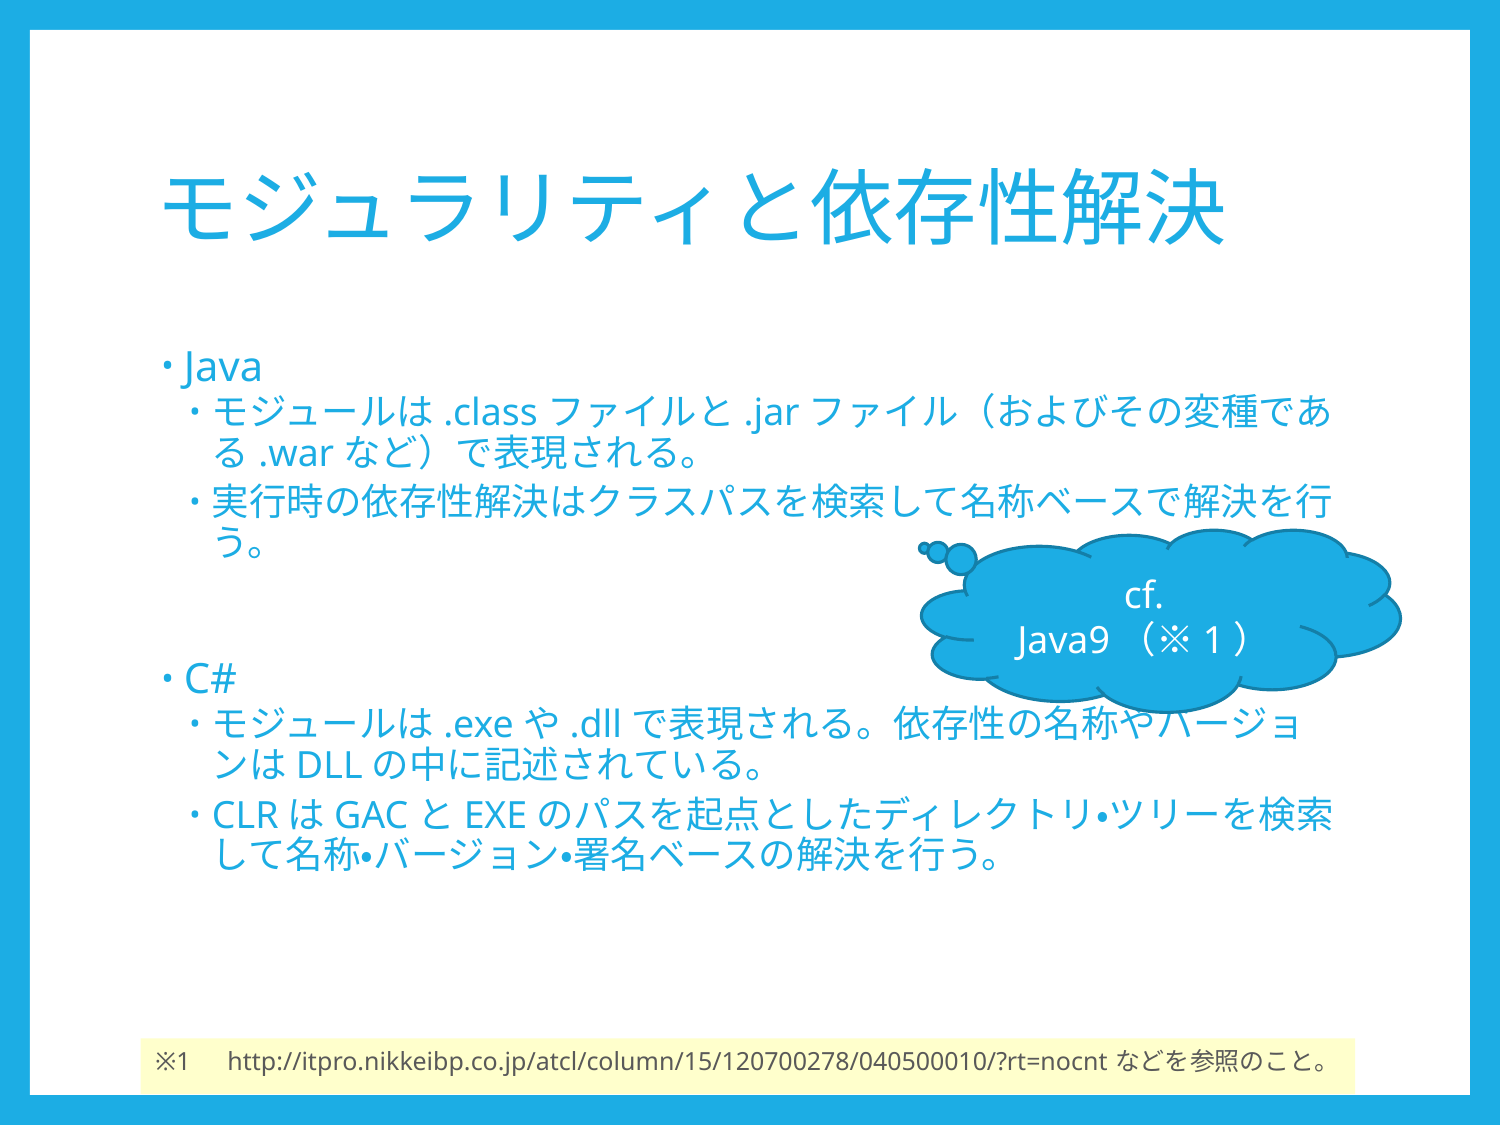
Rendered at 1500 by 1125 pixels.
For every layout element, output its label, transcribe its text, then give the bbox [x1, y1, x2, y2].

list Java モジュールは.classファイルと.jarファイル（およびその変種である.warなど）で表現される。 実行時の依存性解決はクラスパスを検索して名称ベースで解決を行う。 C# モジュールは.exeや.dllで表現される。依存性の名称やバージョンはDLLの中に記述されている。 CLRはGACとEXEのパスを起点としたディレクトリ・ツリーを検索して名称・バージョン・署名ベースの解決を行う。 [140, 337, 1356, 1000]
text_box cf. Java9（※1） [917, 528, 1403, 714]
title モジュラリティと依存性解決 [140, 99, 1356, 323]
text_box ※1 http://itpro.nikkeibp.co.jp/atcl/column/15/120700278/040500010/?rt=nocntなどを参照のこと。 [140, 1038, 1356, 1095]
